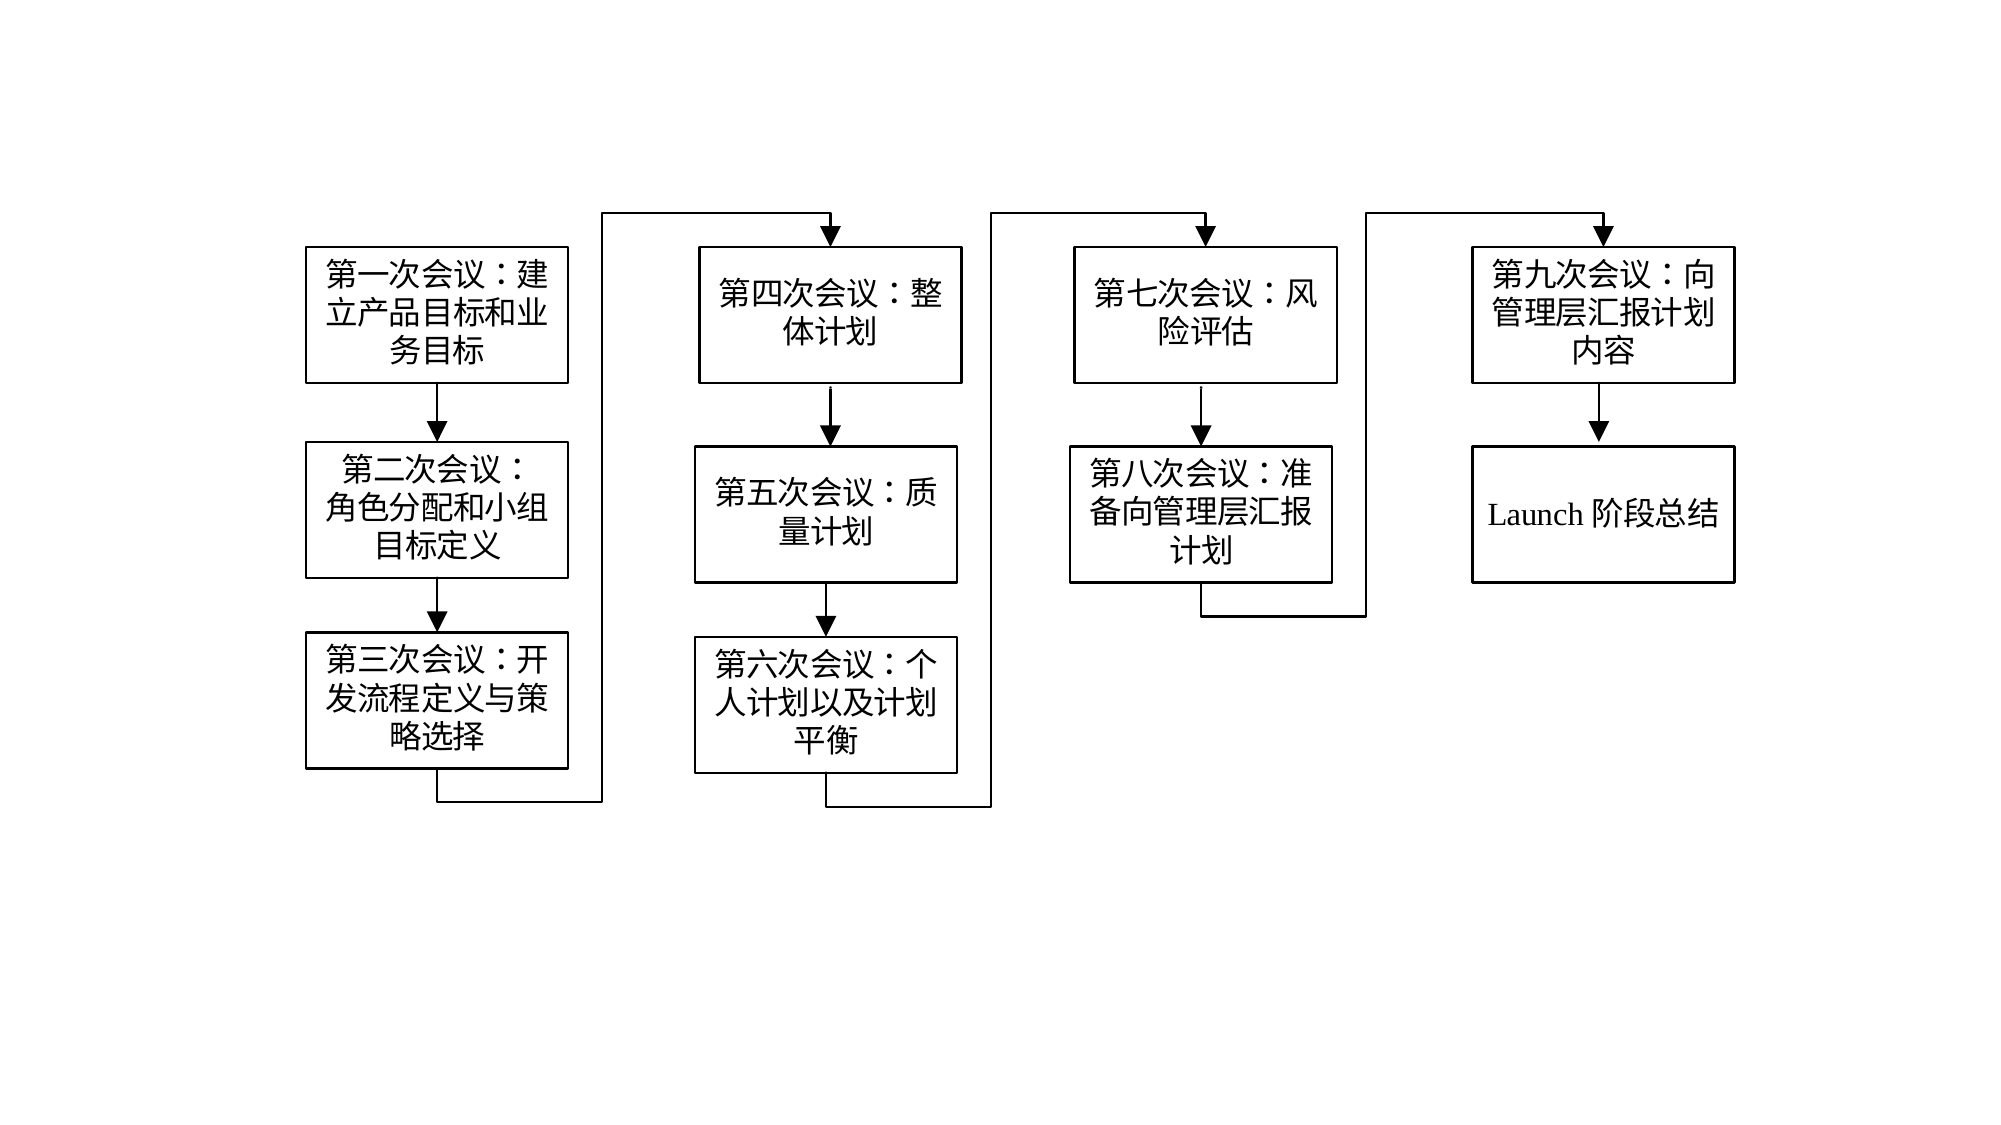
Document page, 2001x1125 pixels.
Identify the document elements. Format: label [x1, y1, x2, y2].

text_box [243, 117, 1795, 892]
